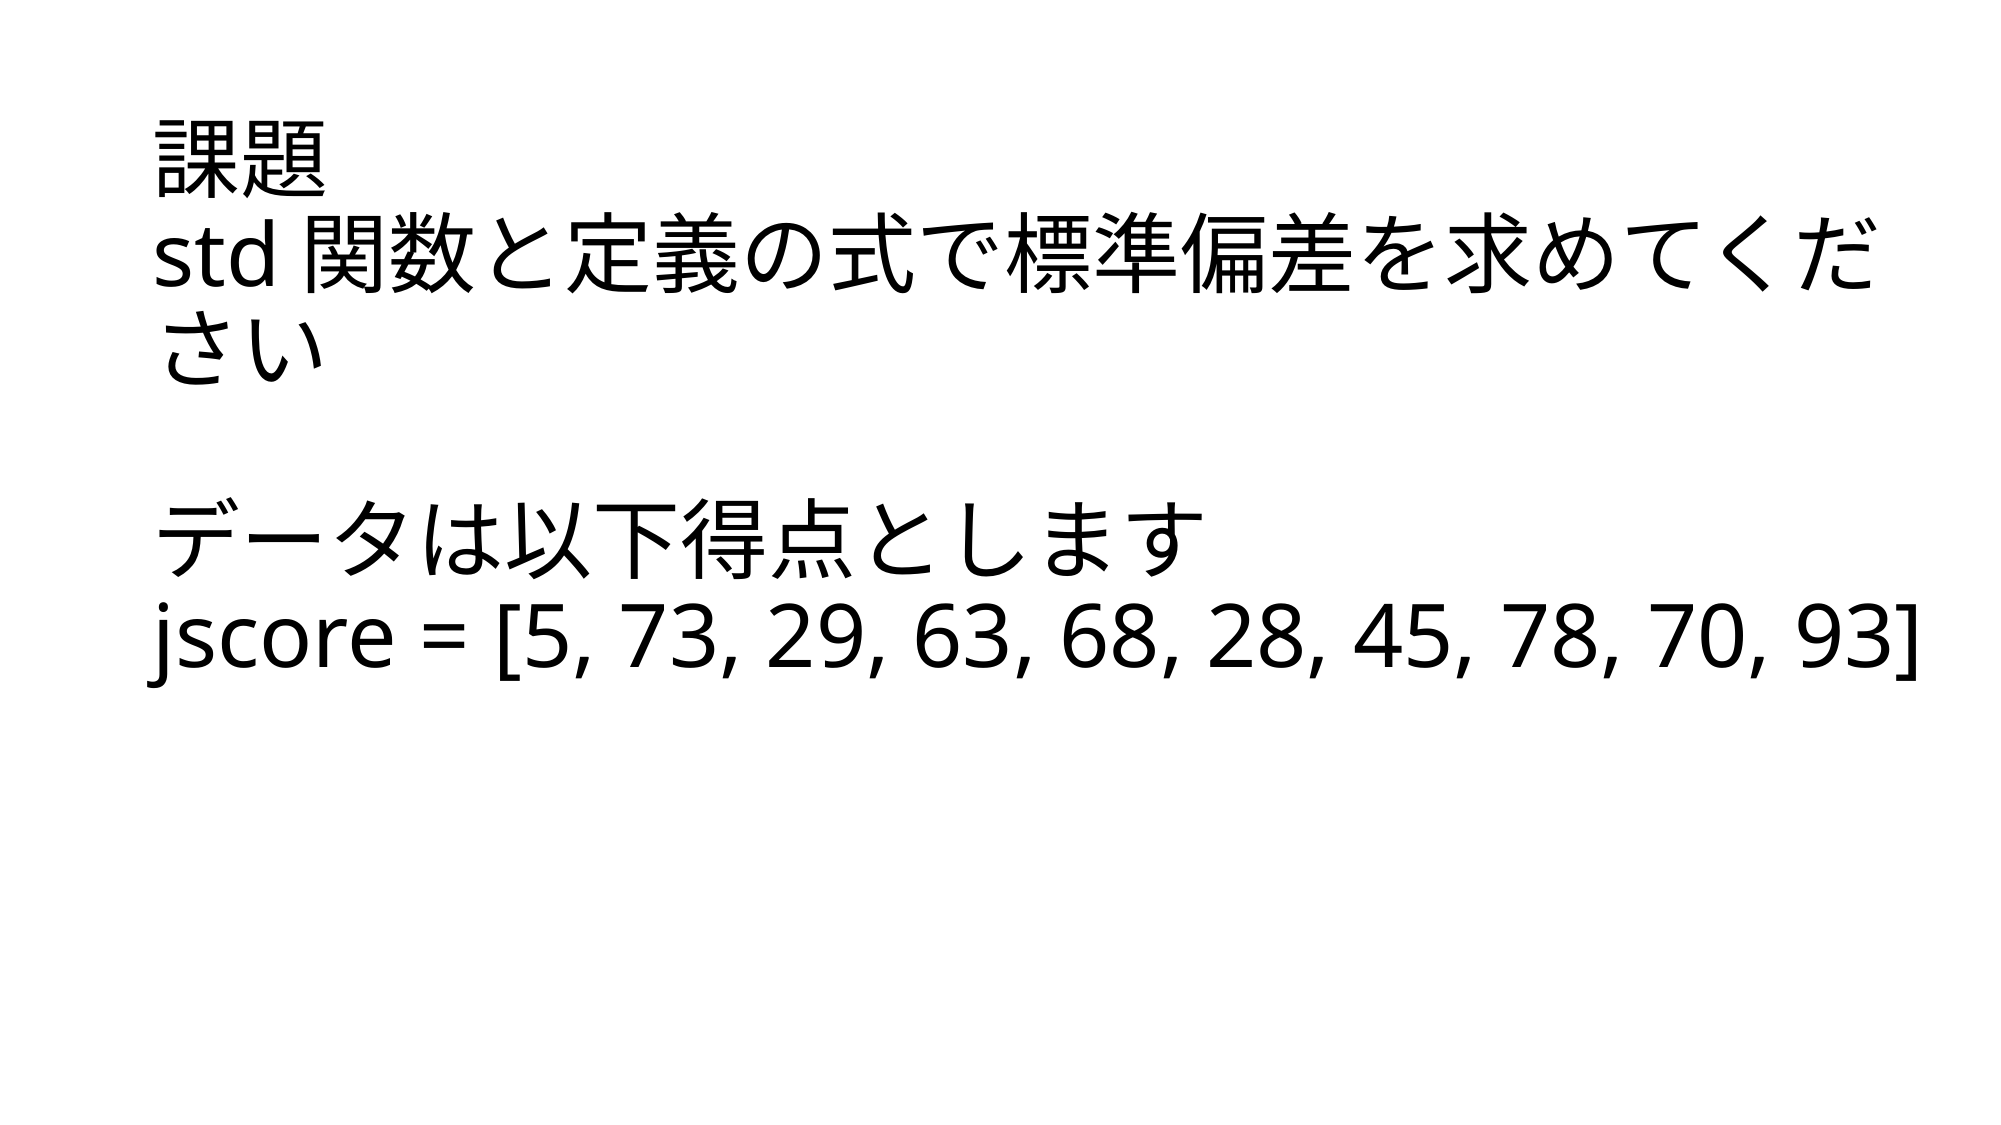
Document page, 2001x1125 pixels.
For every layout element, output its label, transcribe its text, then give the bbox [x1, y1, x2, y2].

title 課題 std関数と定義の式で標準偏差を求めてください データは以下得点とします jscore = [5, 73, 29, 63, 68, 28, 45, 78, 70, 93] [137, 59, 1950, 848]
